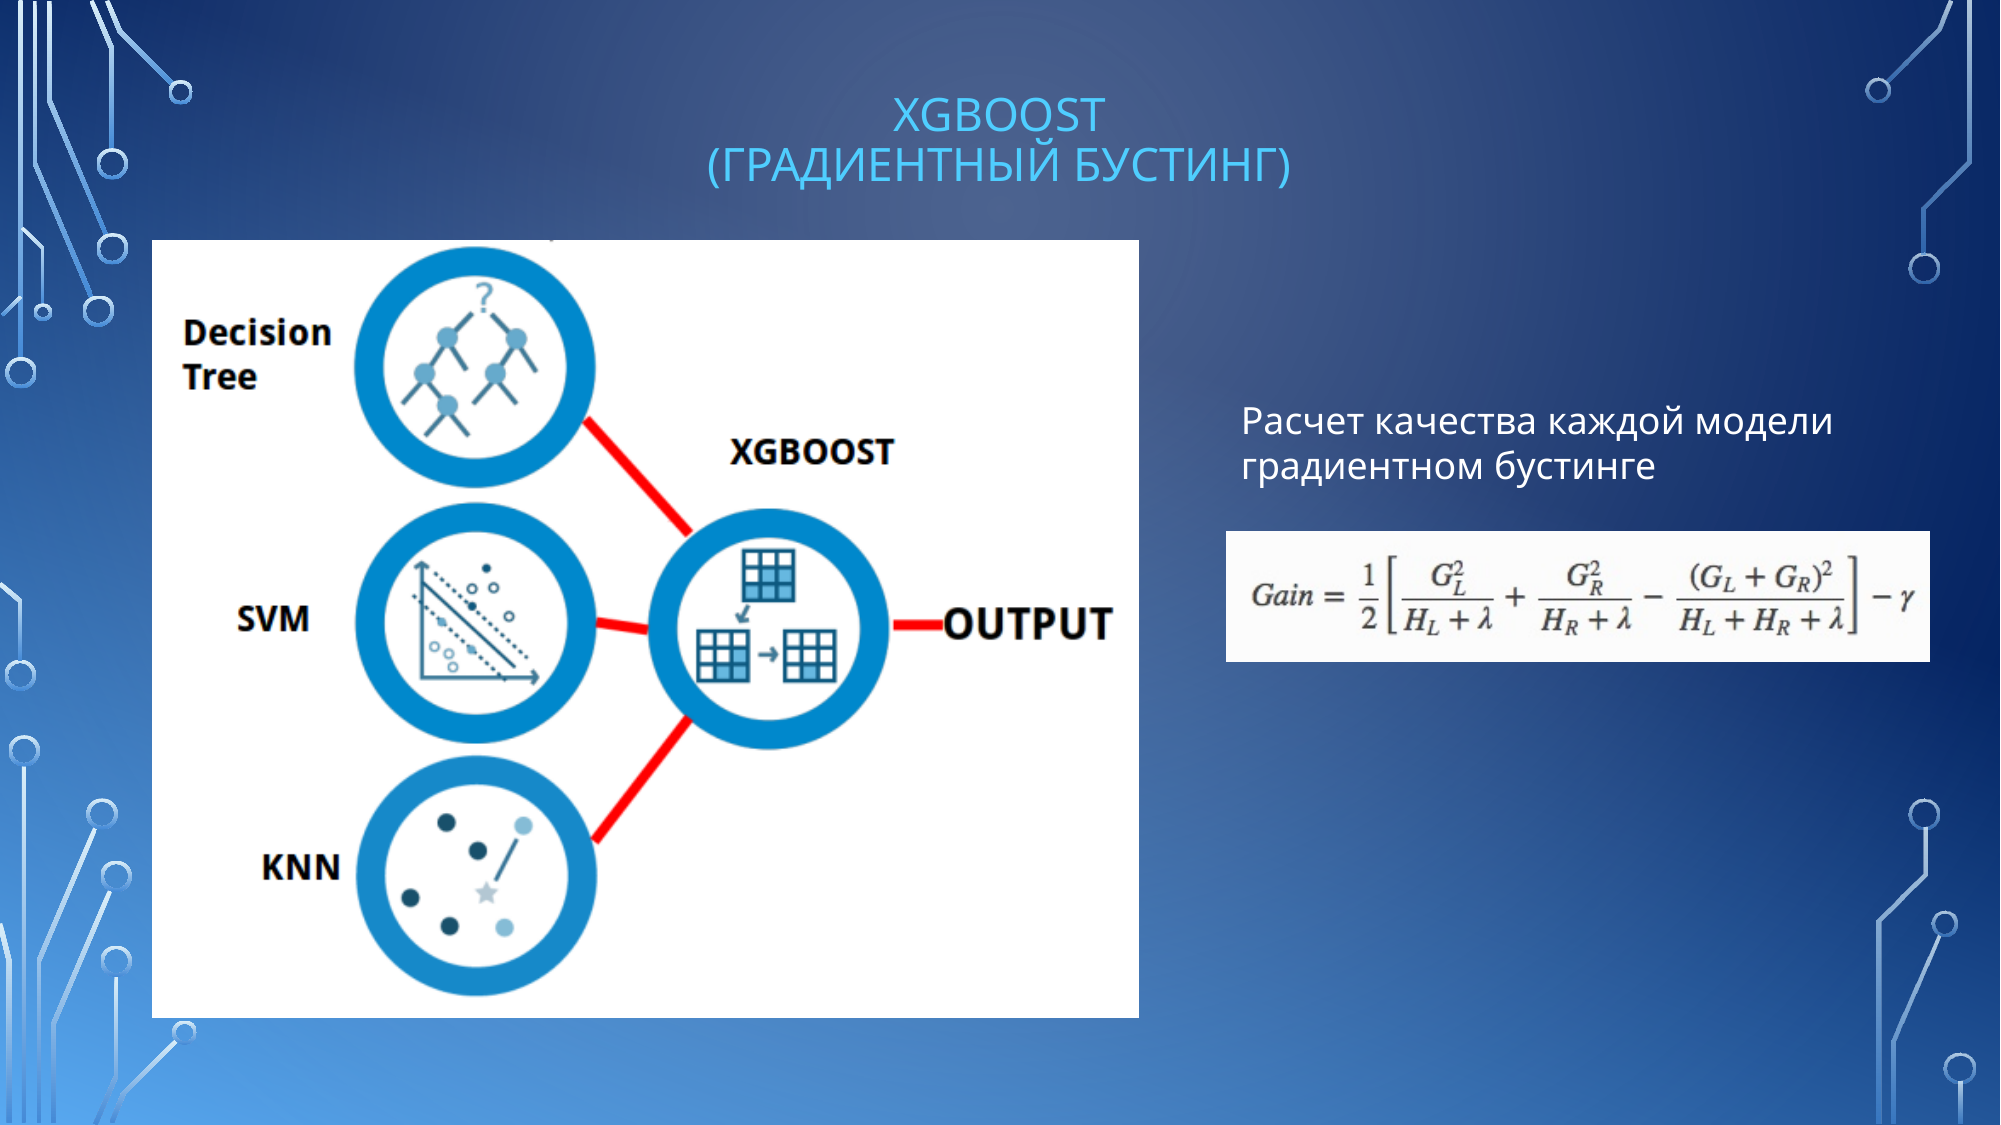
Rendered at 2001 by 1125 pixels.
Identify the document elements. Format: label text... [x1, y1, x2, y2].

picture [151, 240, 1139, 1018]
picture [1225, 531, 1930, 662]
text_box Расчет качества каждой модели градиентном бустинге [1226, 389, 1943, 495]
title Xgboost (Градиентный бустинг) [687, 74, 1313, 208]
